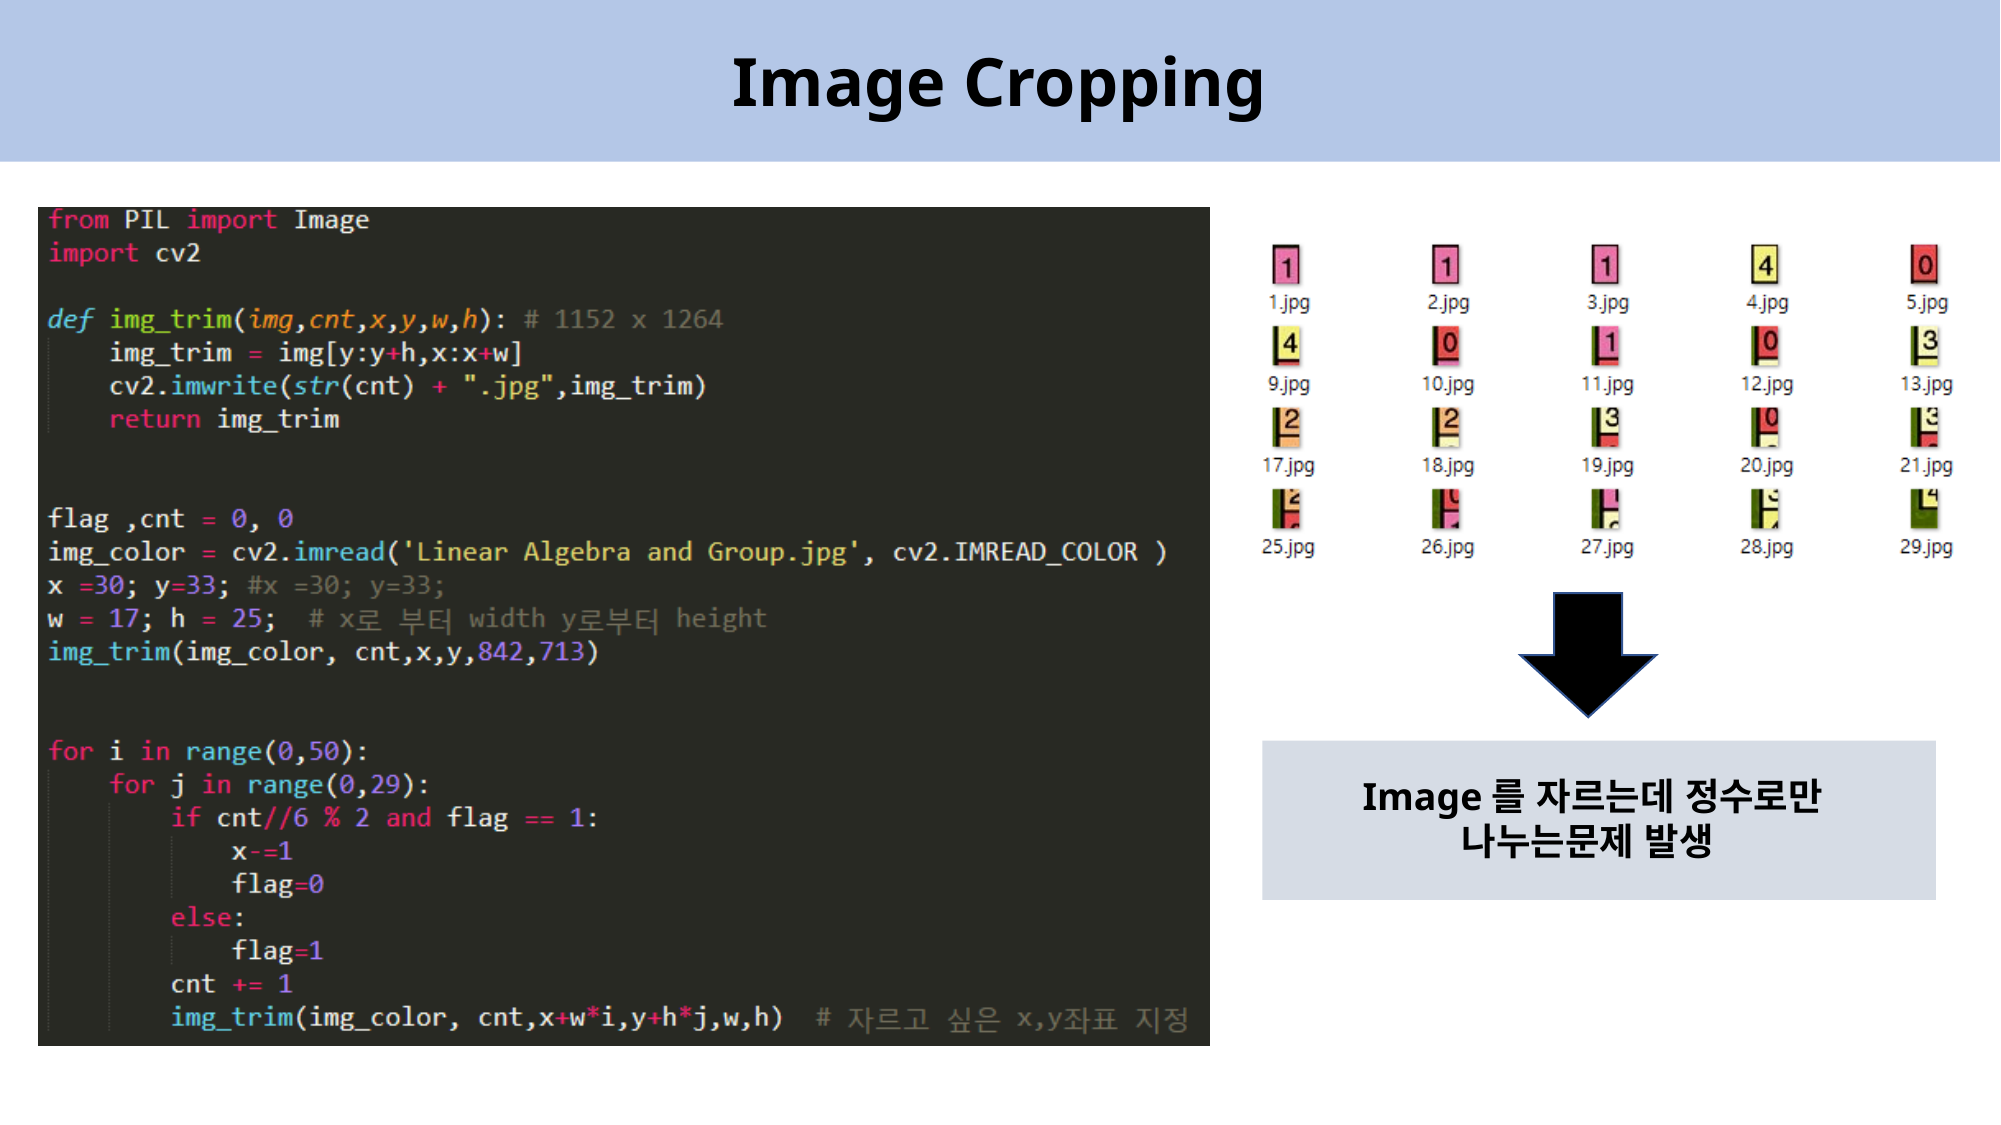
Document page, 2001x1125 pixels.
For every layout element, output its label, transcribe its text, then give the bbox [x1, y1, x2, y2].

picture [1226, 212, 1980, 563]
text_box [1262, 593, 1936, 900]
picture [37, 207, 1210, 1046]
text_box Image Cropping [0, 0, 2000, 163]
